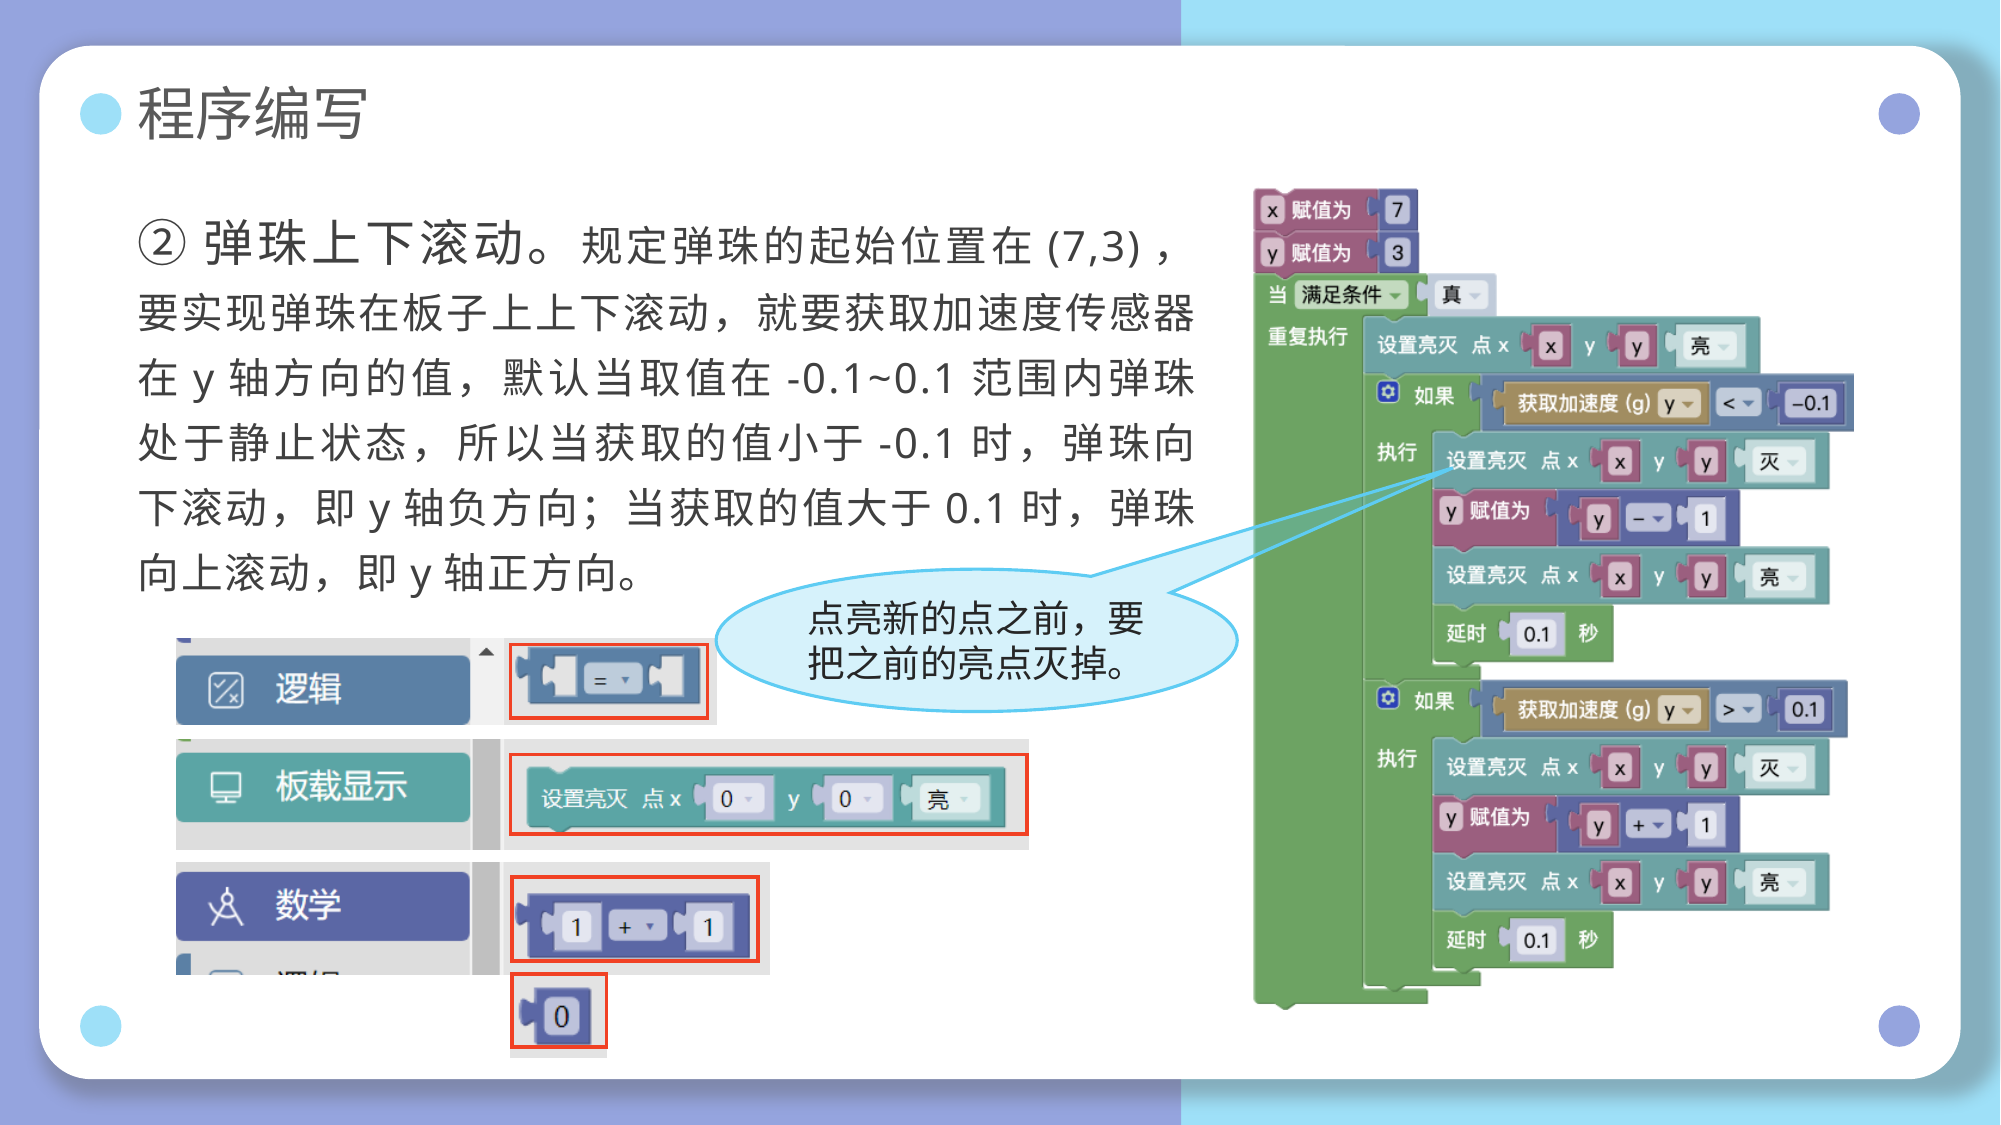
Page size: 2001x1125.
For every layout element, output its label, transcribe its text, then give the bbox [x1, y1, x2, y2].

picture [176, 638, 717, 725]
picture [176, 862, 770, 1058]
picture [1245, 185, 1854, 1010]
text_box 点亮新的点之前，要把之前的亮点灭掉。 [715, 529, 1245, 713]
title 程序编写 [137, 77, 976, 157]
list ②弹珠上下滚动。规定弹珠的起始位置在(7,3)，要实现弹珠在板子上上下滚动，就要获取加速度传感器在y轴方向的值，默认当取值在-0.1~0.1范围内弹珠处于静止状态，所以当获取的值小于-0.1时，弹珠向下滚动，即y轴负方向；当获取的值大于0.1时，弹珠向上滚动，即y轴正方向。 [137, 185, 1198, 608]
picture [176, 739, 1029, 850]
